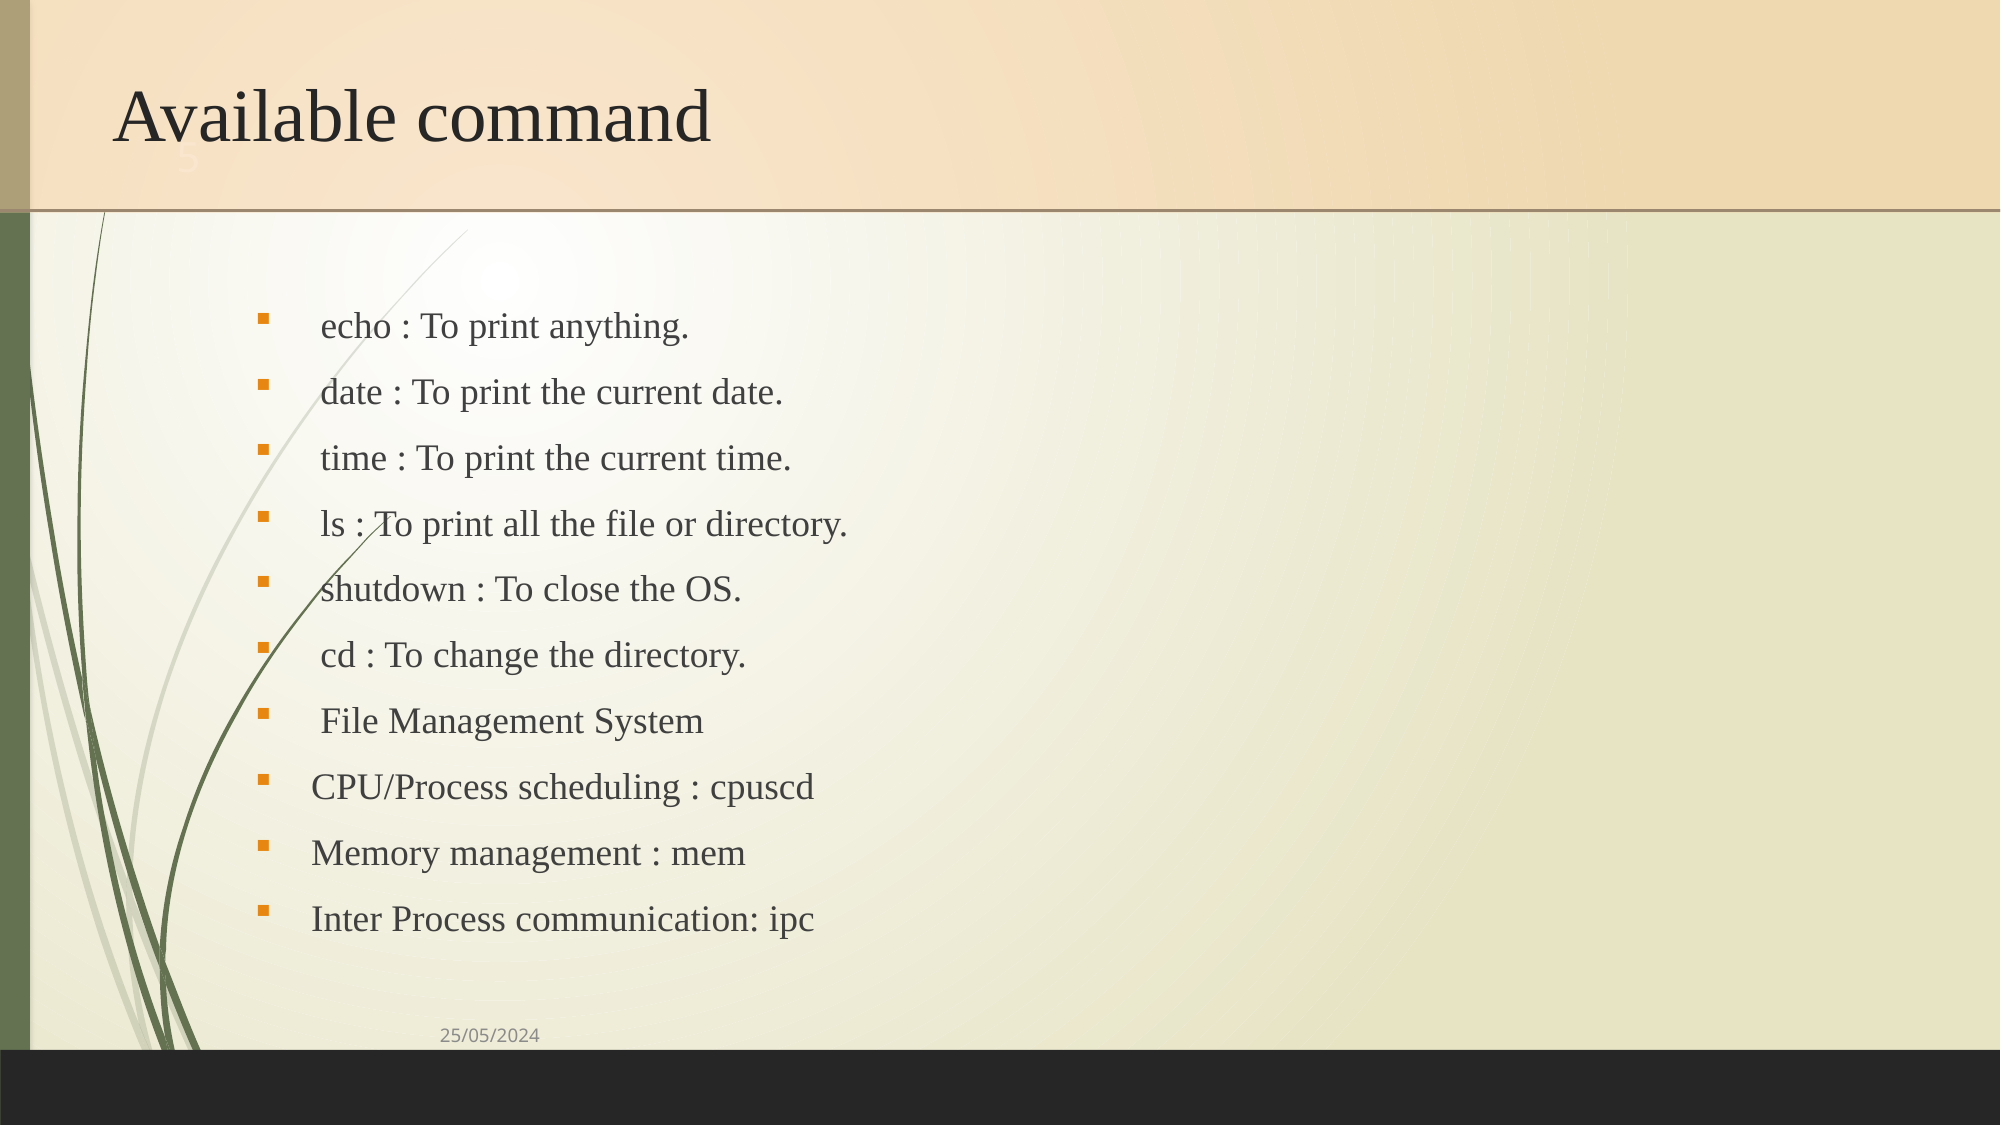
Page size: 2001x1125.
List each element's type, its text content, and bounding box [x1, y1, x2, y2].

title Available command [0, 0, 2000, 213]
footer 25/05/2024 [424, 1006, 1675, 1067]
list echo : To print anything. date : To print the current date. time : To print the current time. ls : To print all the file or directory. shutdown : To close the OS. cd : To change the directory. File Management System CPU/Process scheduling : cpuscd Memory management : mem Inter Process communication: ipc [239, 293, 1000, 965]
